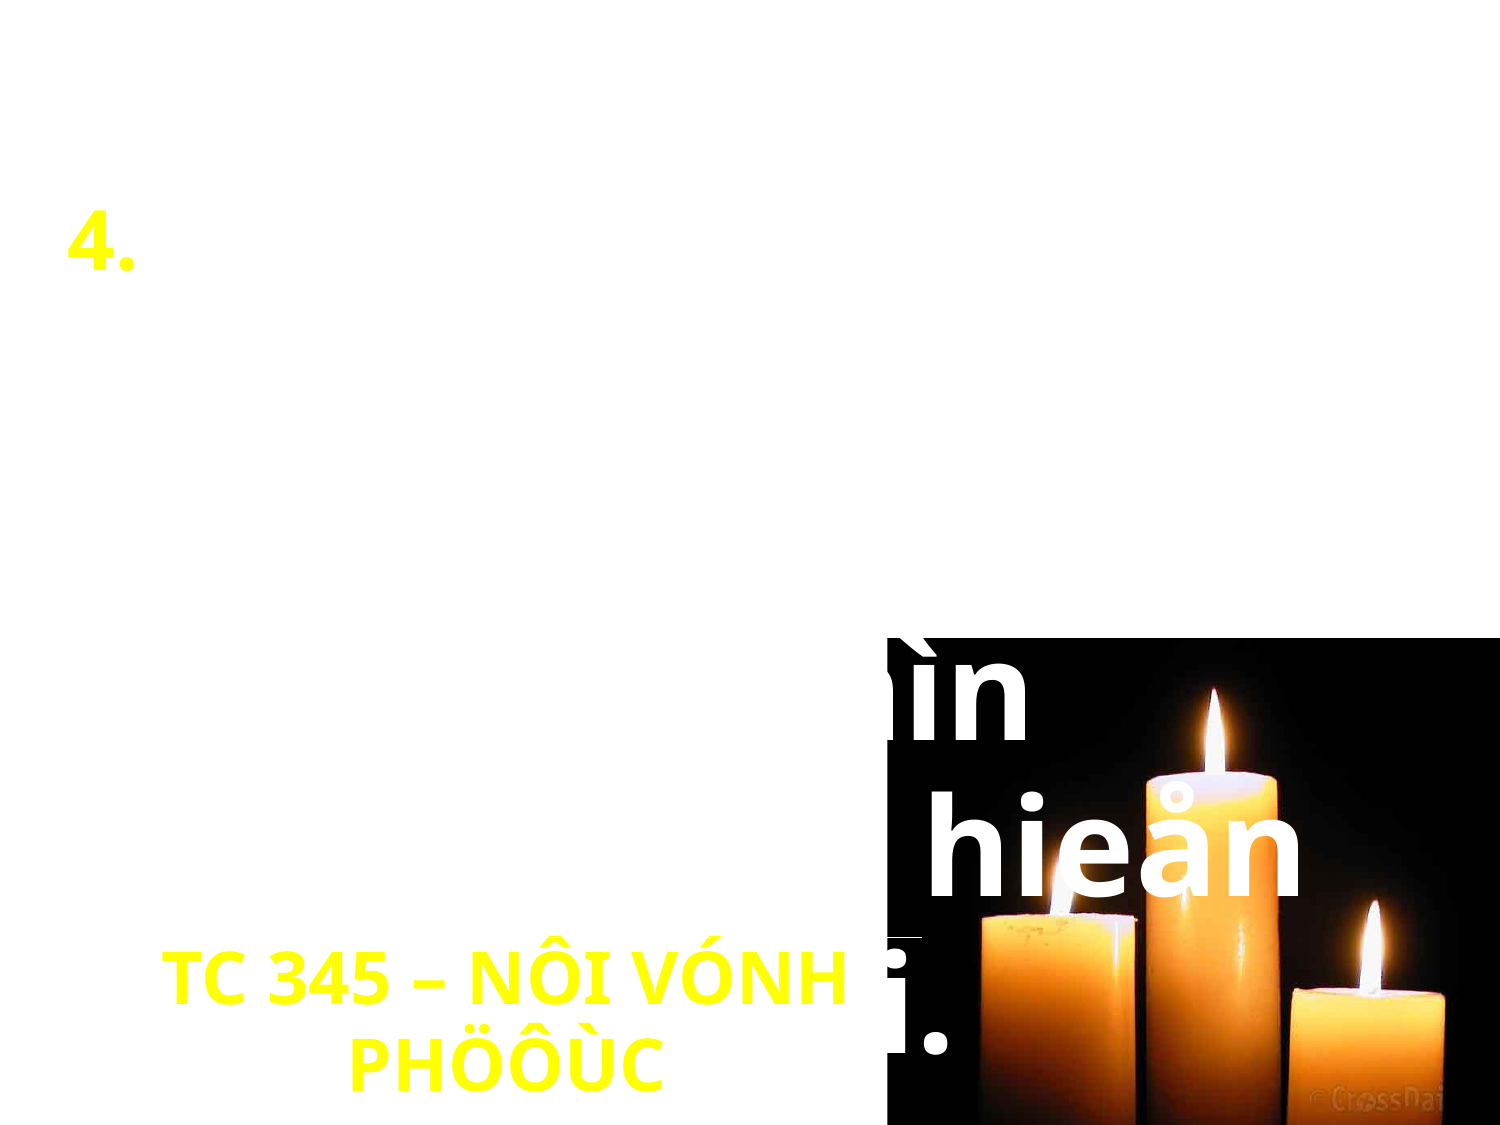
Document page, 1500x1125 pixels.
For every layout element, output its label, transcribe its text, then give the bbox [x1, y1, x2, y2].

text_box TC 345 – NÔI VÓNH PHÖÔÙC [0, 962, 1013, 1075]
text_box 4. Ta neân böôn tôùi phaàn thöôûng thieân ñaøng, nay mai nhìn maët vinh hieån Ngaøi. [0, 137, 1500, 863]
picture [887, 863, 1500, 1125]
